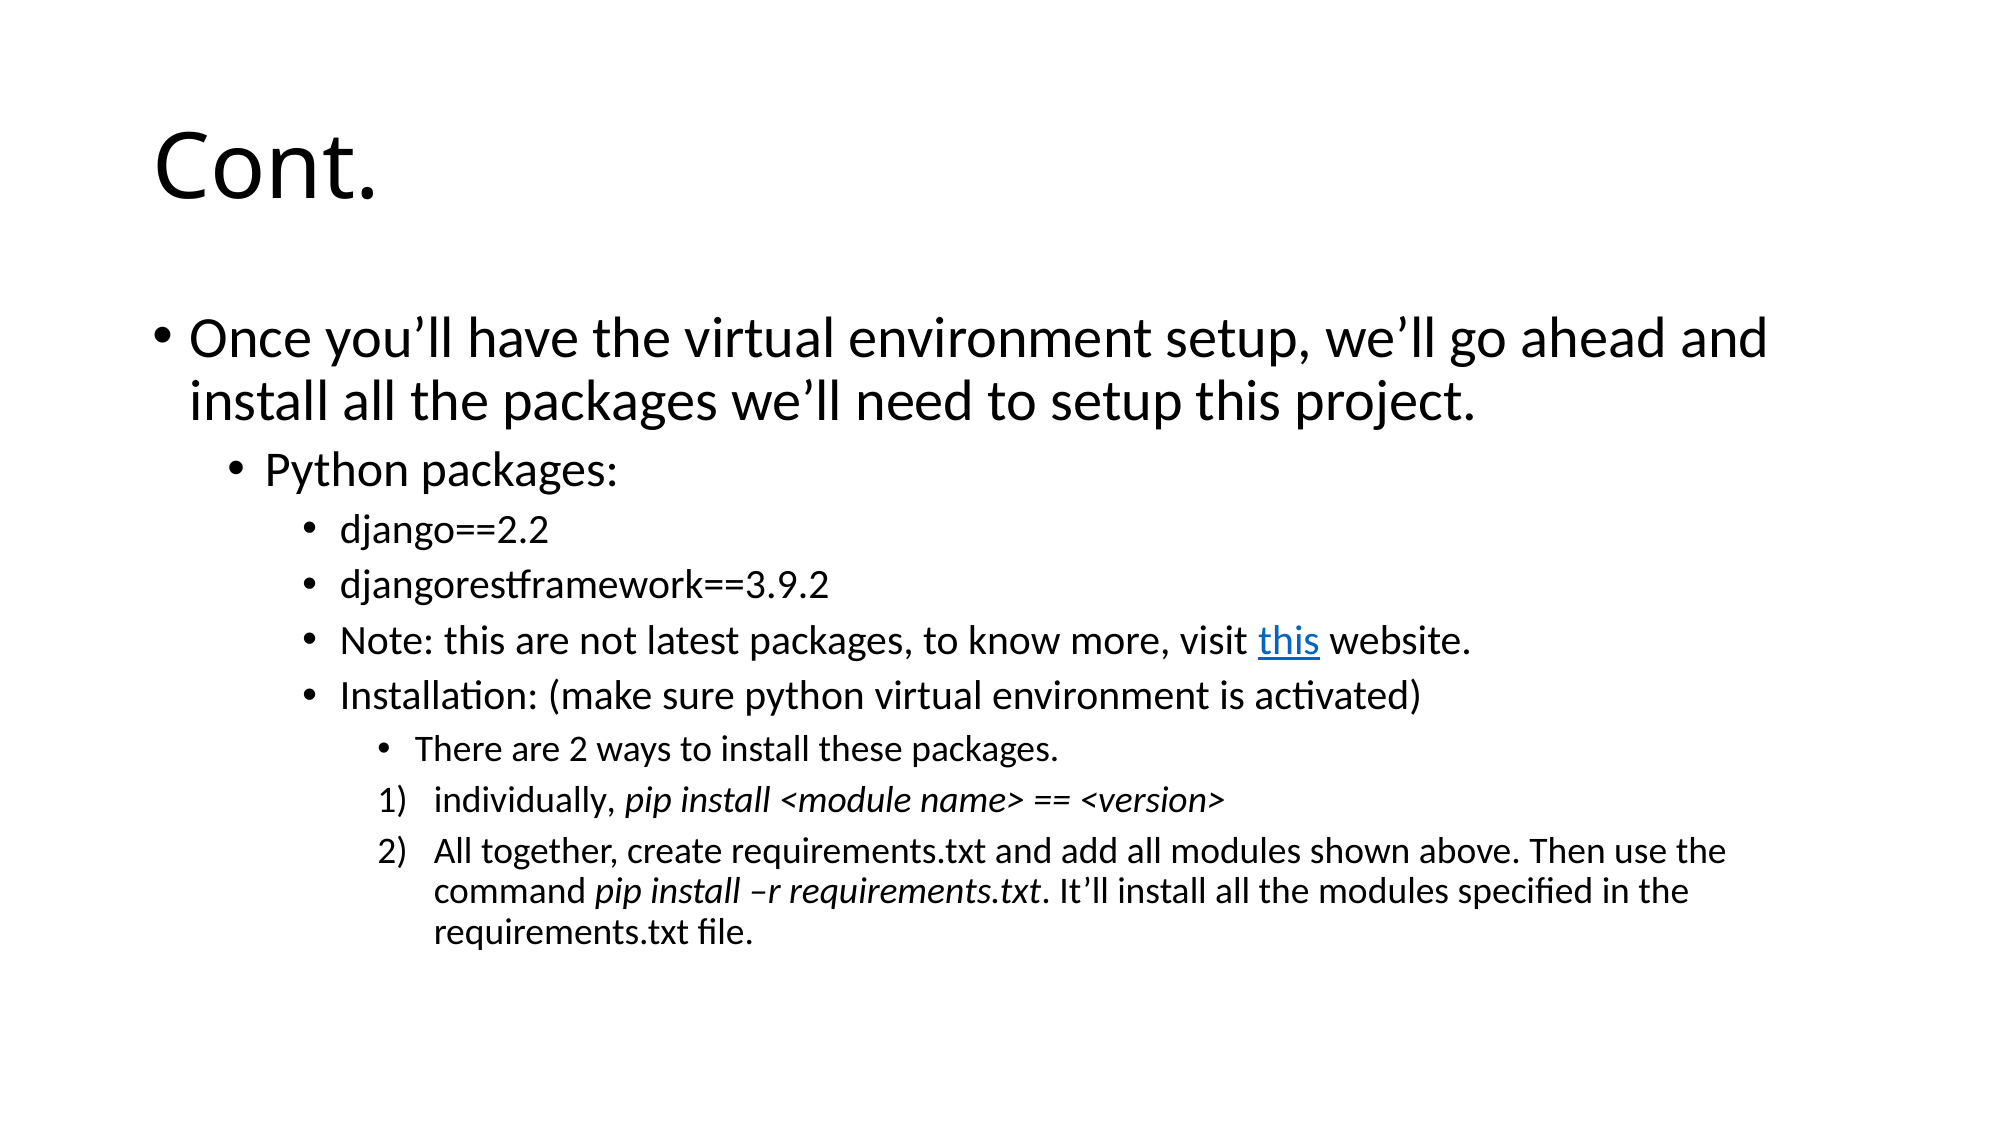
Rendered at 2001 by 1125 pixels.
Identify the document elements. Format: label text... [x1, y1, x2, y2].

list Once you’ll have the virtual environment setup, we’ll go ahead and install all the packages we’ll need to setup this project. Python packages: django==2.2 djangorestframework==3.9.2 Note: this are not latest packages, to know more, visit this website. Installation: (make sure python virtual environment is activated) There are 2 ways to install these packages. individually, pip install <module name> == <version> All together, create requirements.txt and add all modules shown above. Then use the command pip install –r requirements.txt. It’ll install all the modules specified in the requirements.txt file. [137, 299, 1863, 1014]
title Cont. [137, 59, 1863, 278]
